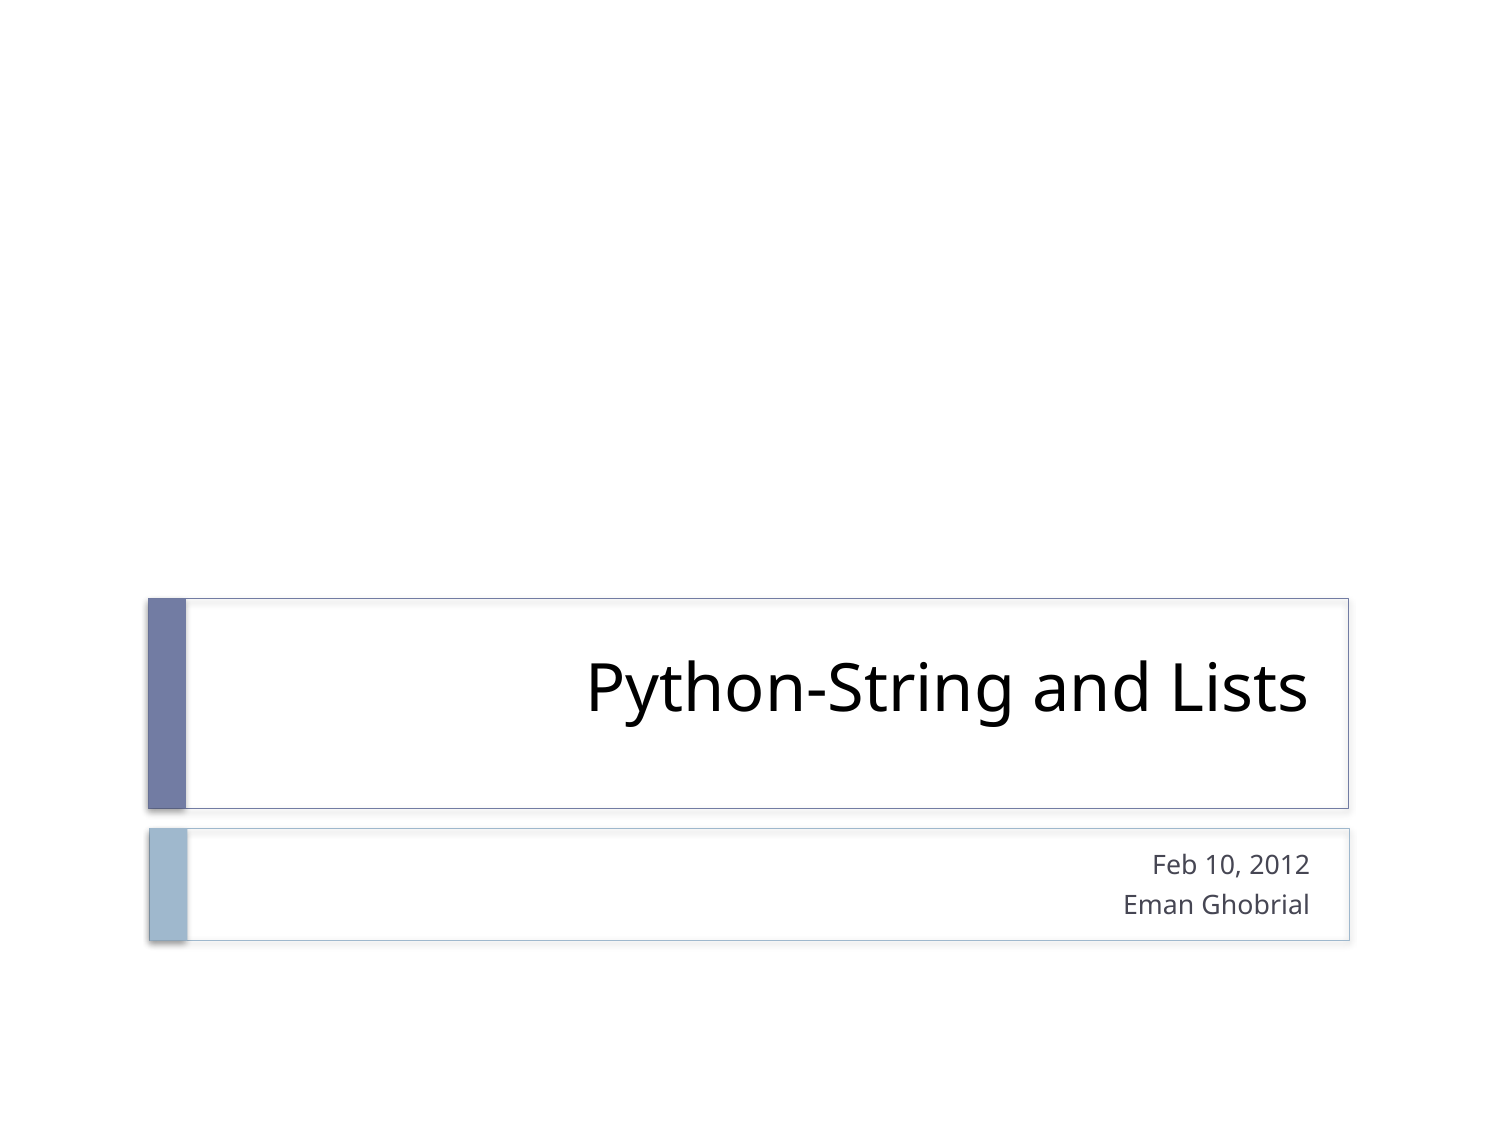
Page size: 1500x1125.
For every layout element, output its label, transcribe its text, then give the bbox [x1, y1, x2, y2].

subtitle Feb 10, 2012 Eman Ghobrial [200, 840, 1325, 929]
title Python-String and Lists [200, 637, 1325, 800]
